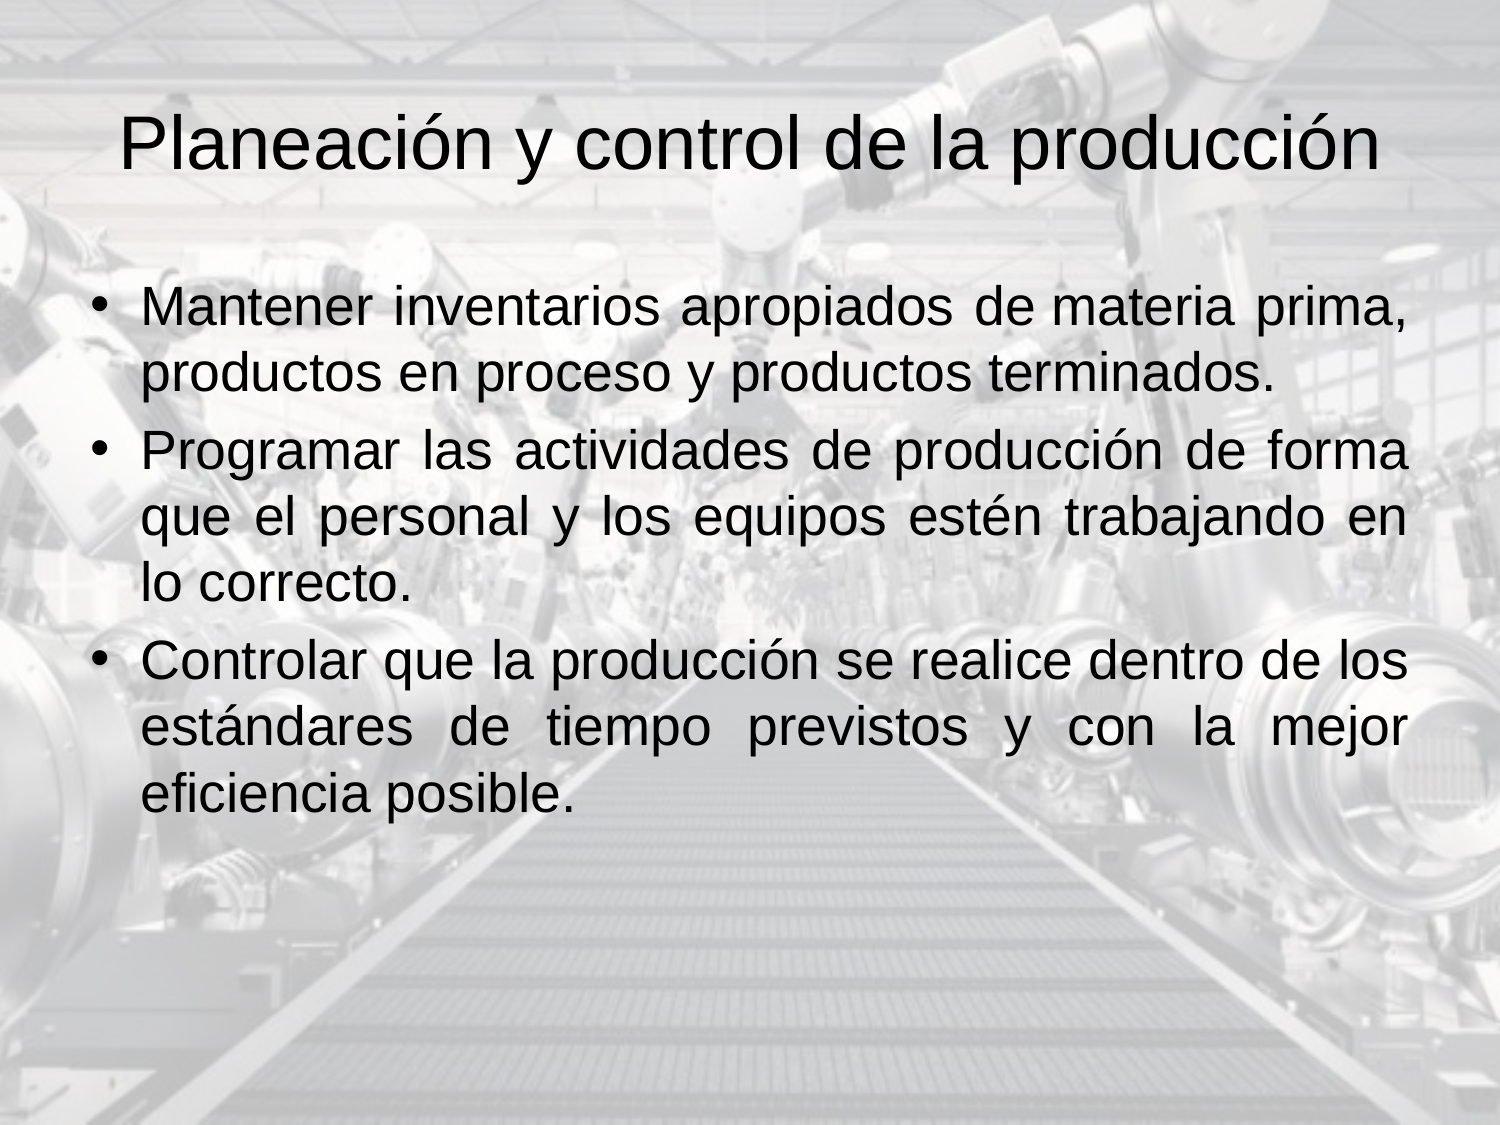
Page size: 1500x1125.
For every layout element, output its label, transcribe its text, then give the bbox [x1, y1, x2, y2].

title Planeación y control de la producción [75, 45, 1425, 233]
list Mantener inventarios apropiados de materia prima, productos en proceso y productos terminados. Programar las actividades de producción de forma que el personal y los equipos estén trabajando en lo correcto. Controlar que la producción se realice dentro de los estándares de tiempo previstos y con la mejor eficiencia posible. [75, 262, 1425, 1005]
